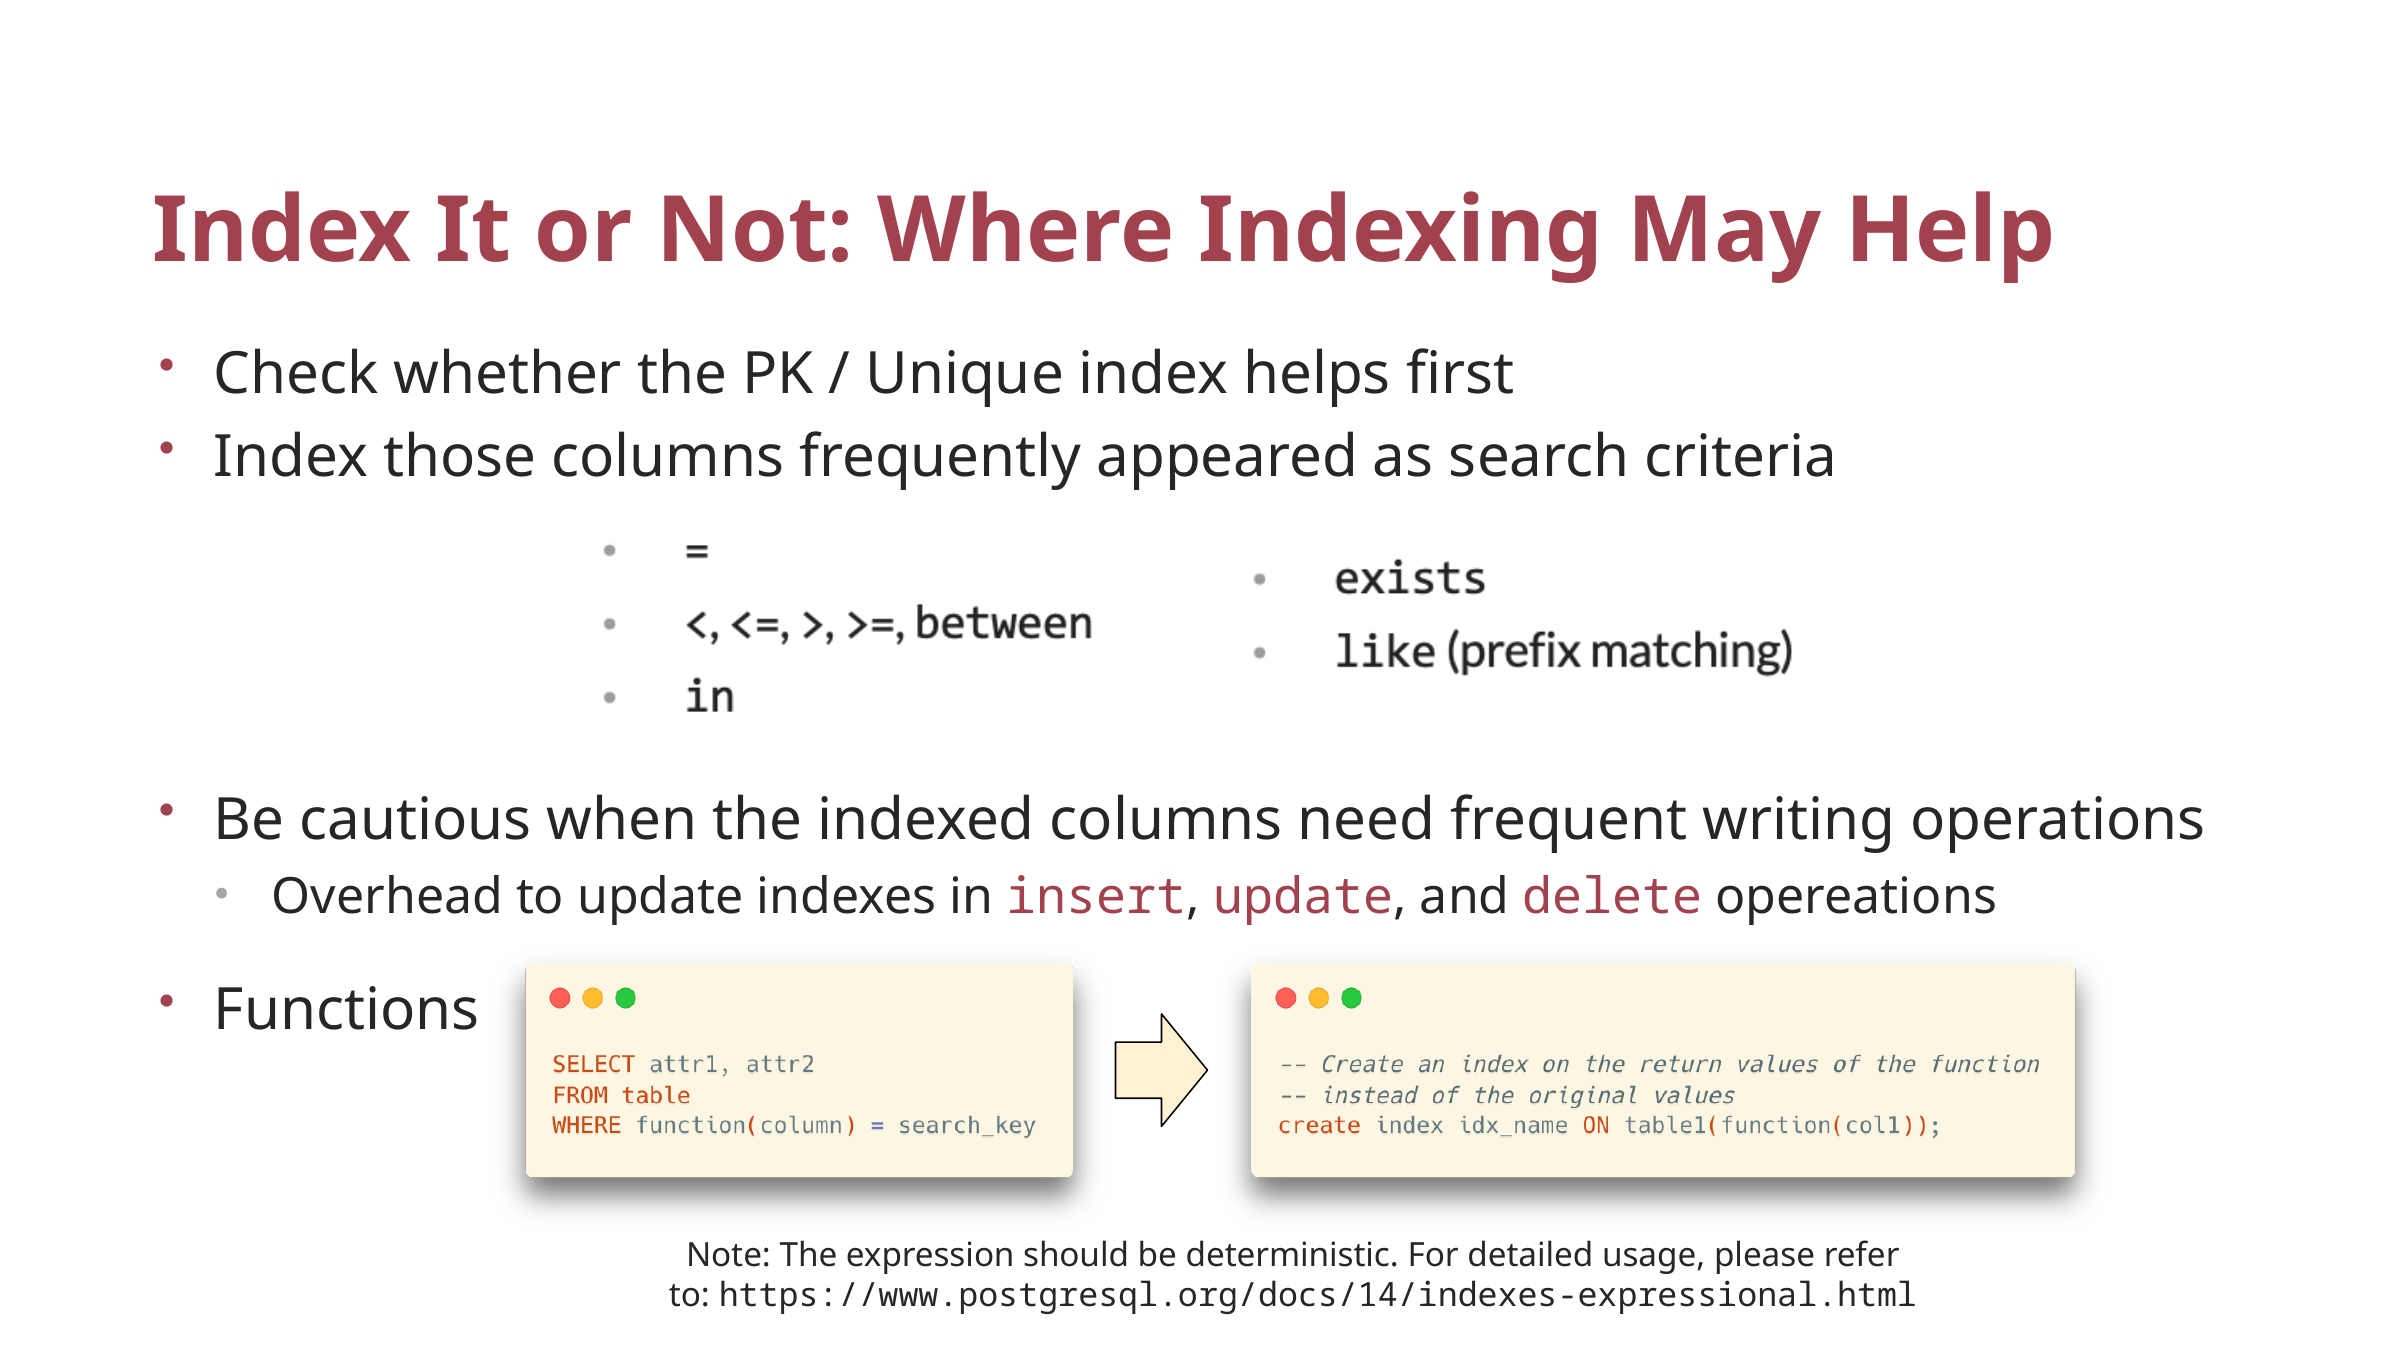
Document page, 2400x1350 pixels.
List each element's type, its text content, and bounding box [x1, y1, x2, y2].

title Index It or Not: Where Indexing May Help [137, 54, 2263, 288]
list Check whether the PK / Unique index helps first Index those columns frequently appeared as search criteria Be cautious when the indexed columns need frequent writing operations Overhead to update indexes in insert, update, and delete opereations Functions [137, 324, 2263, 1200]
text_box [577, 512, 1838, 726]
text_box [1128, 1013, 1194, 1127]
picture [1199, 902, 2126, 1238]
text_box Note: The expression should be deterministic. For detailed usage, please refer to: https://www.postgresql.org/docs/14/indexes-expressional.html [650, 1226, 1938, 1321]
picture [474, 902, 1124, 1238]
